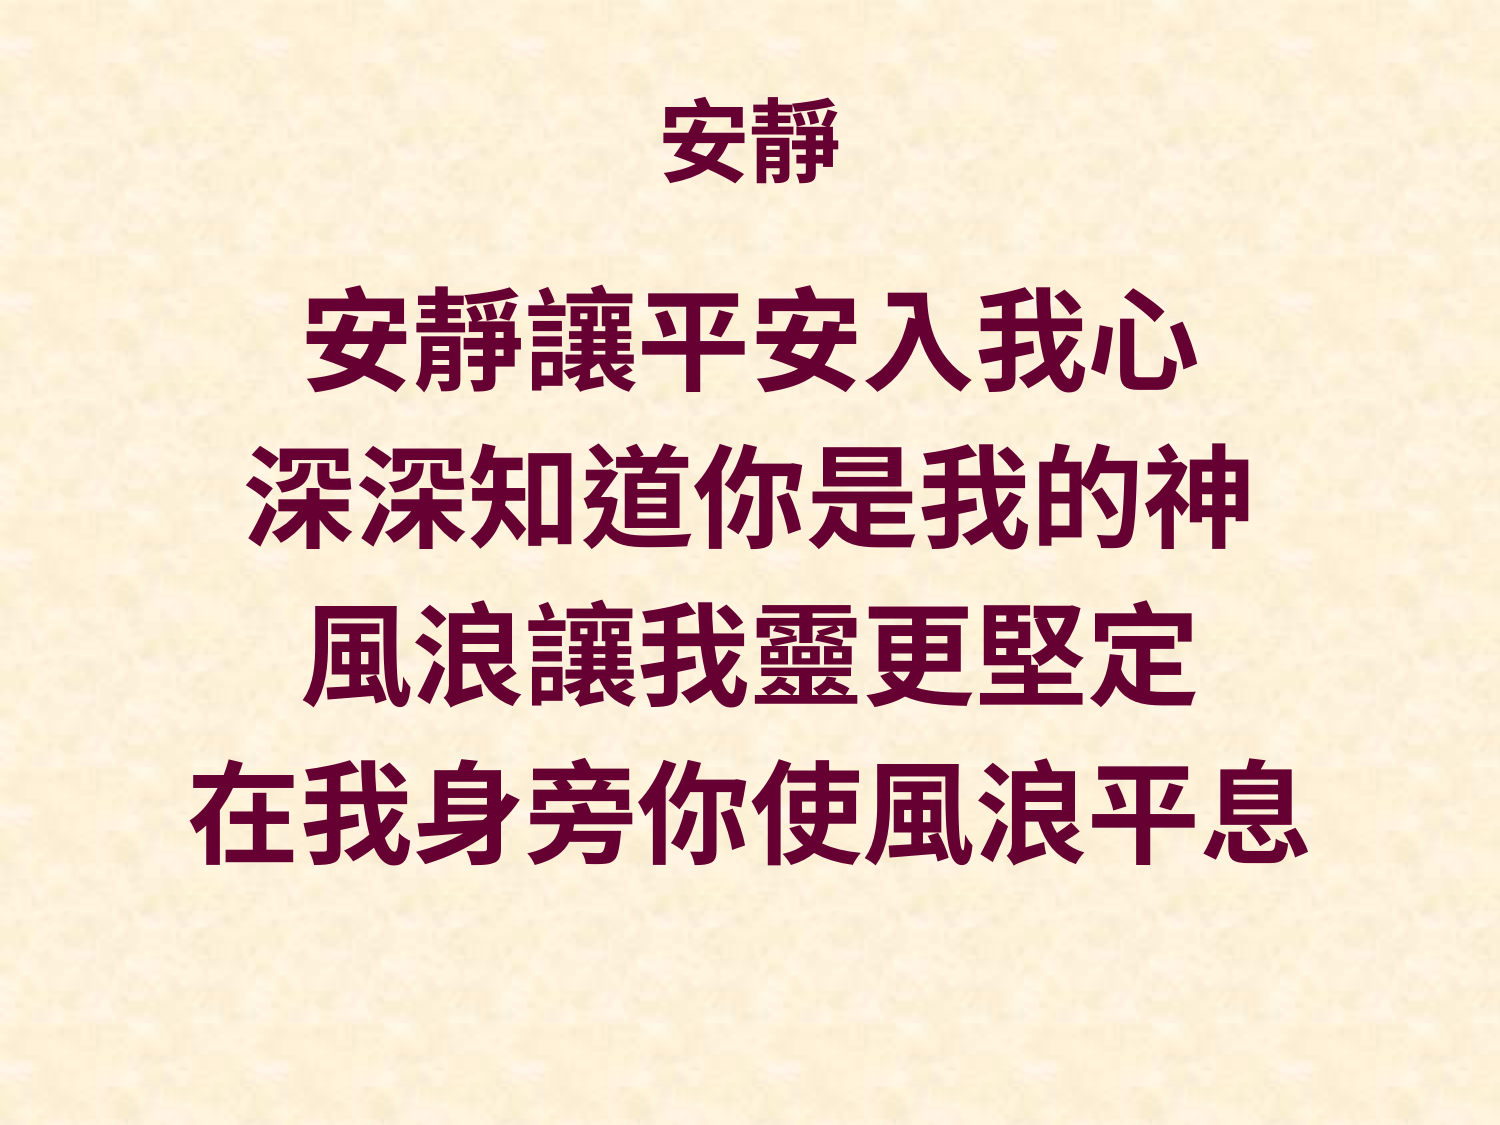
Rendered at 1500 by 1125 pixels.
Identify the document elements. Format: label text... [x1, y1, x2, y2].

picture [0, 0, 1500, 1125]
title 安靜 [75, 45, 1425, 233]
list 安靜讓平安入我心 深深知道你是我的神 風浪讓我靈更堅定 在我身旁你使風浪平息 [75, 262, 1425, 1005]
